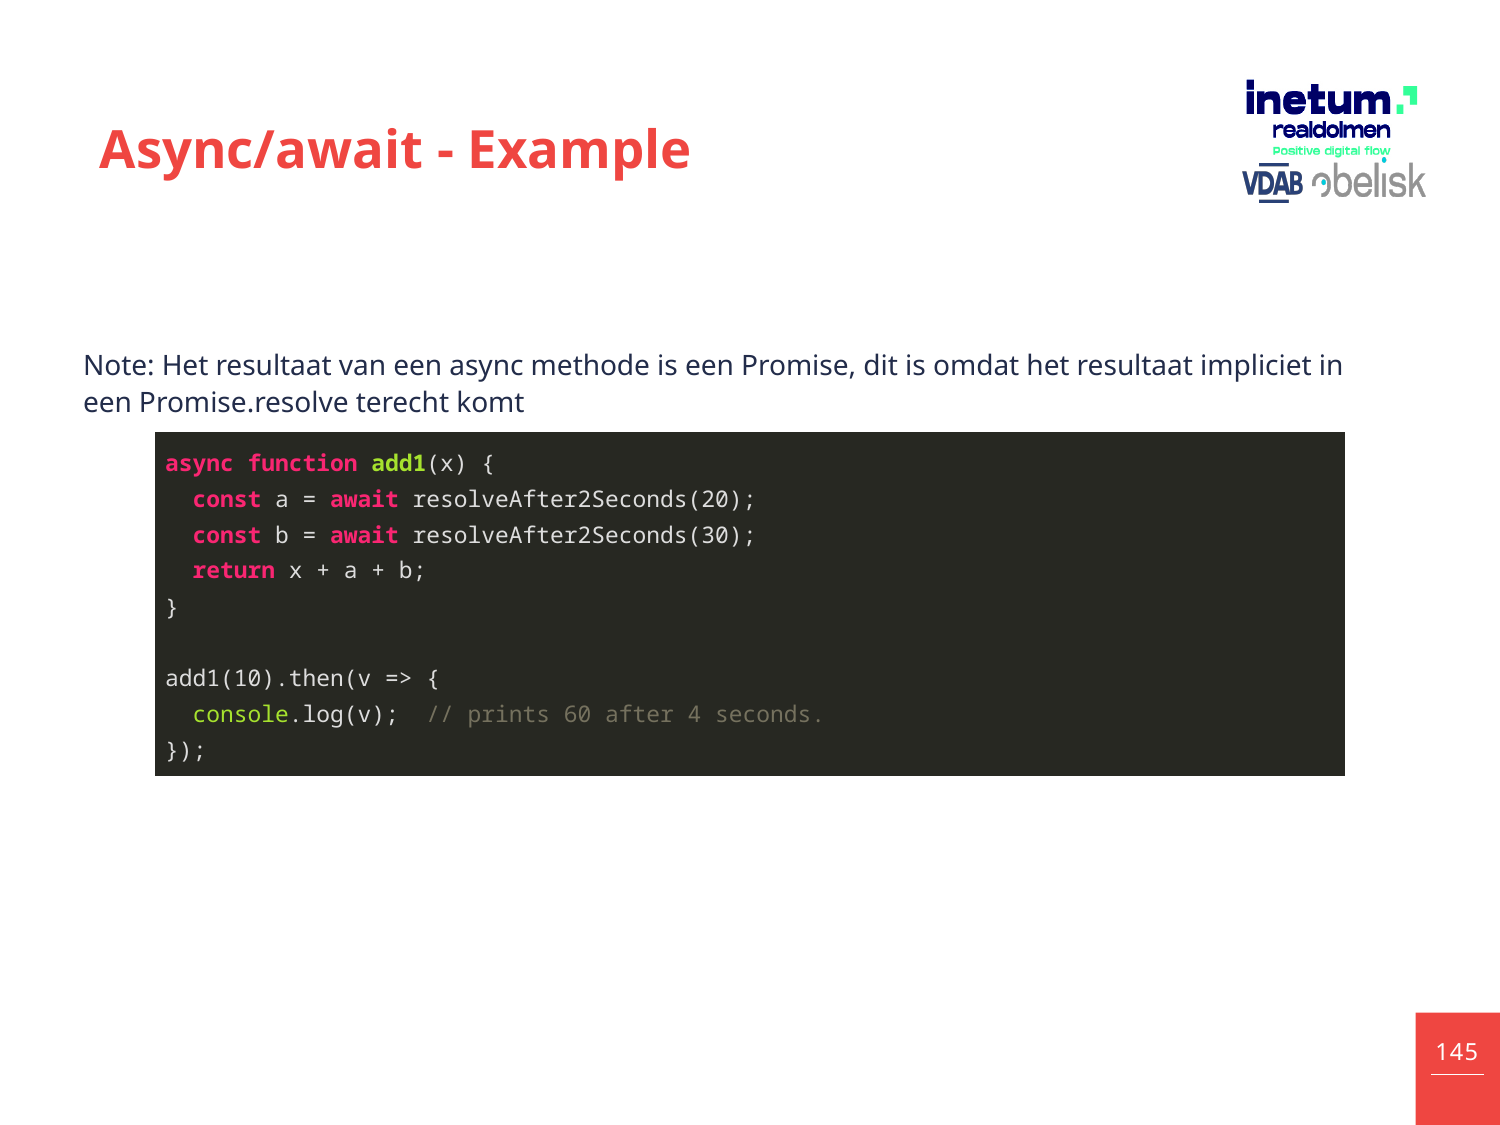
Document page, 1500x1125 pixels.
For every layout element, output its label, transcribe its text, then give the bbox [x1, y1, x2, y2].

picture [1233, 52, 1431, 203]
title Async/await - Example [83, 114, 1229, 181]
table_header async function add1(x) { const a = await resolveAfter2Seconds(20); const b = await resolveAfter2Seconds(30); return x + a + b; } add1(10).then(v => { console.log(v); // prints 60 after 4 seconds. }); [155, 432, 1345, 776]
list Note: Het resultaat van een async methode is een Promise, dit is omdat het resultaat impliciet in een Promise.resolve terecht komt [83, 326, 1400, 542]
